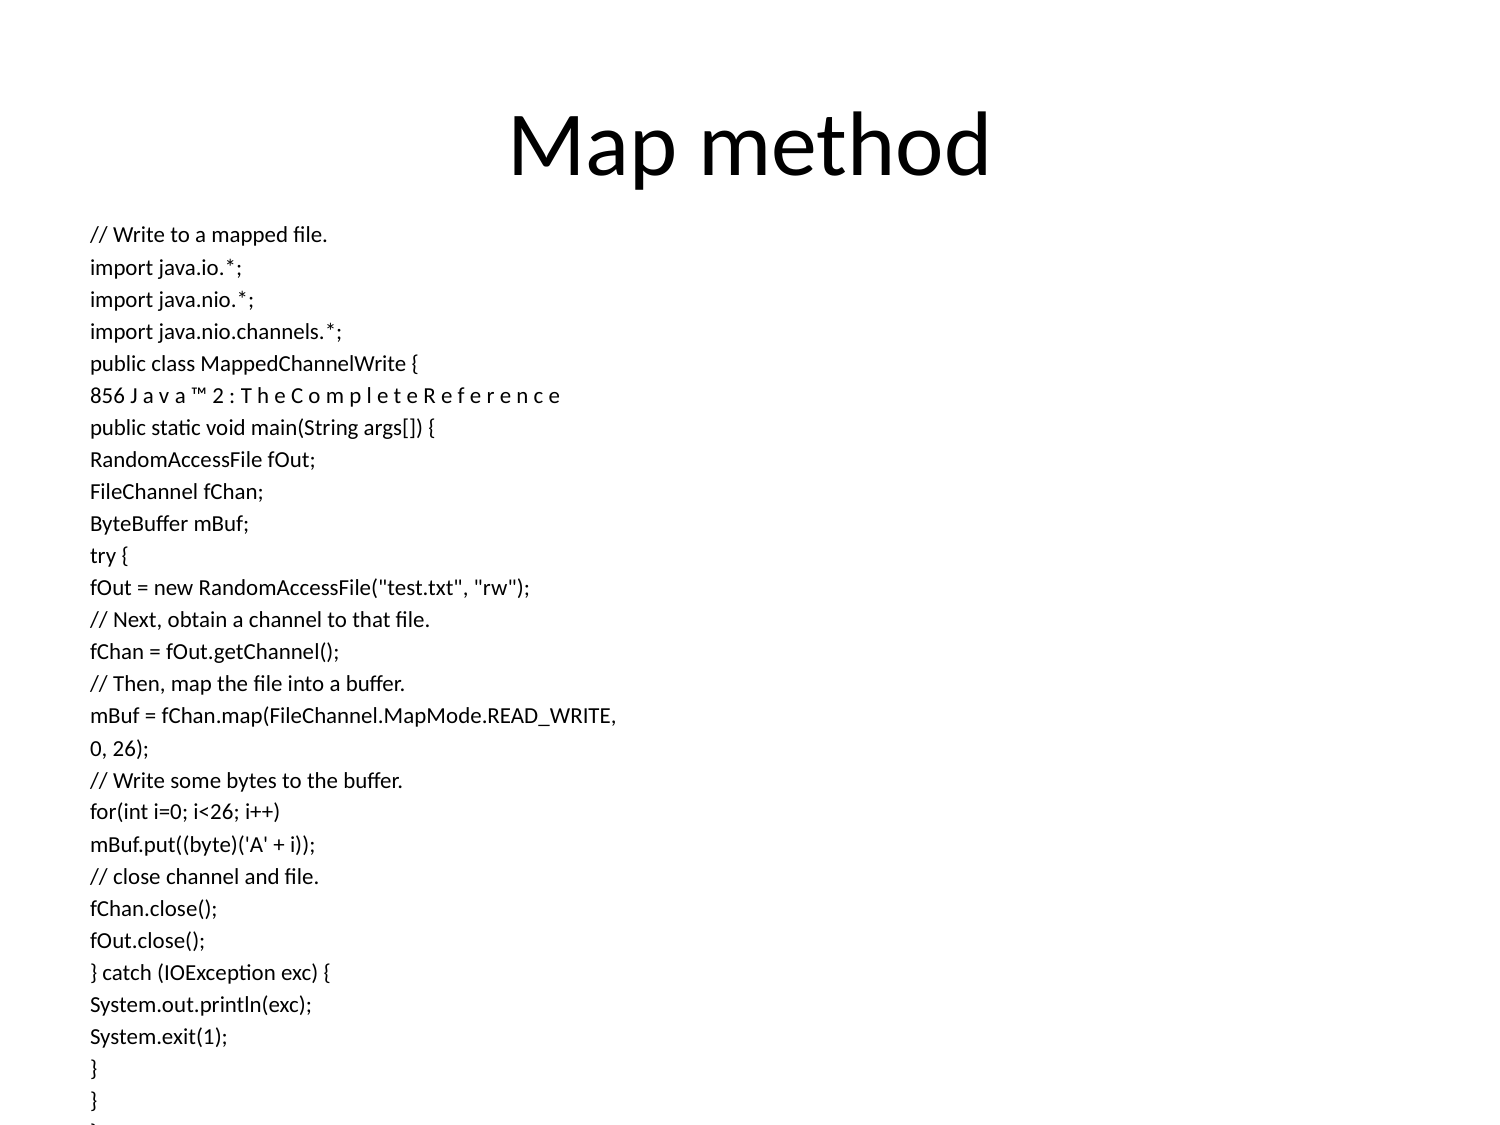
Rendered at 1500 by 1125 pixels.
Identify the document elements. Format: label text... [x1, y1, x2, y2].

title Map method [75, 45, 1425, 212]
list // Write to a mapped file. import java.io.*; import java.nio.*; import java.nio.channels.*; public class MappedChannelWrite { 856 J a v a ™ 2 : T h e C o m p l e t e R e f e r e n c e public static void main(String args[]) { RandomAccessFile fOut; FileChannel fChan; ByteBuffer mBuf; try { fOut = new RandomAccessFile("test.txt", "rw"); // Next, obtain a channel to that file. fChan = fOut.getChannel(); // Then, map the file into a buffer. mBuf = fChan.map(FileChannel.MapMode.READ_WRITE, 0, 26); // Write some bytes to the buffer. for(int i=0; i<26; i++) mBuf.put((byte)('A' + i)); // close channel and file. fChan.close(); fOut.close(); } catch (IOException exc) { System.out.println(exc); System.exit(1); } } } [75, 212, 1425, 955]
